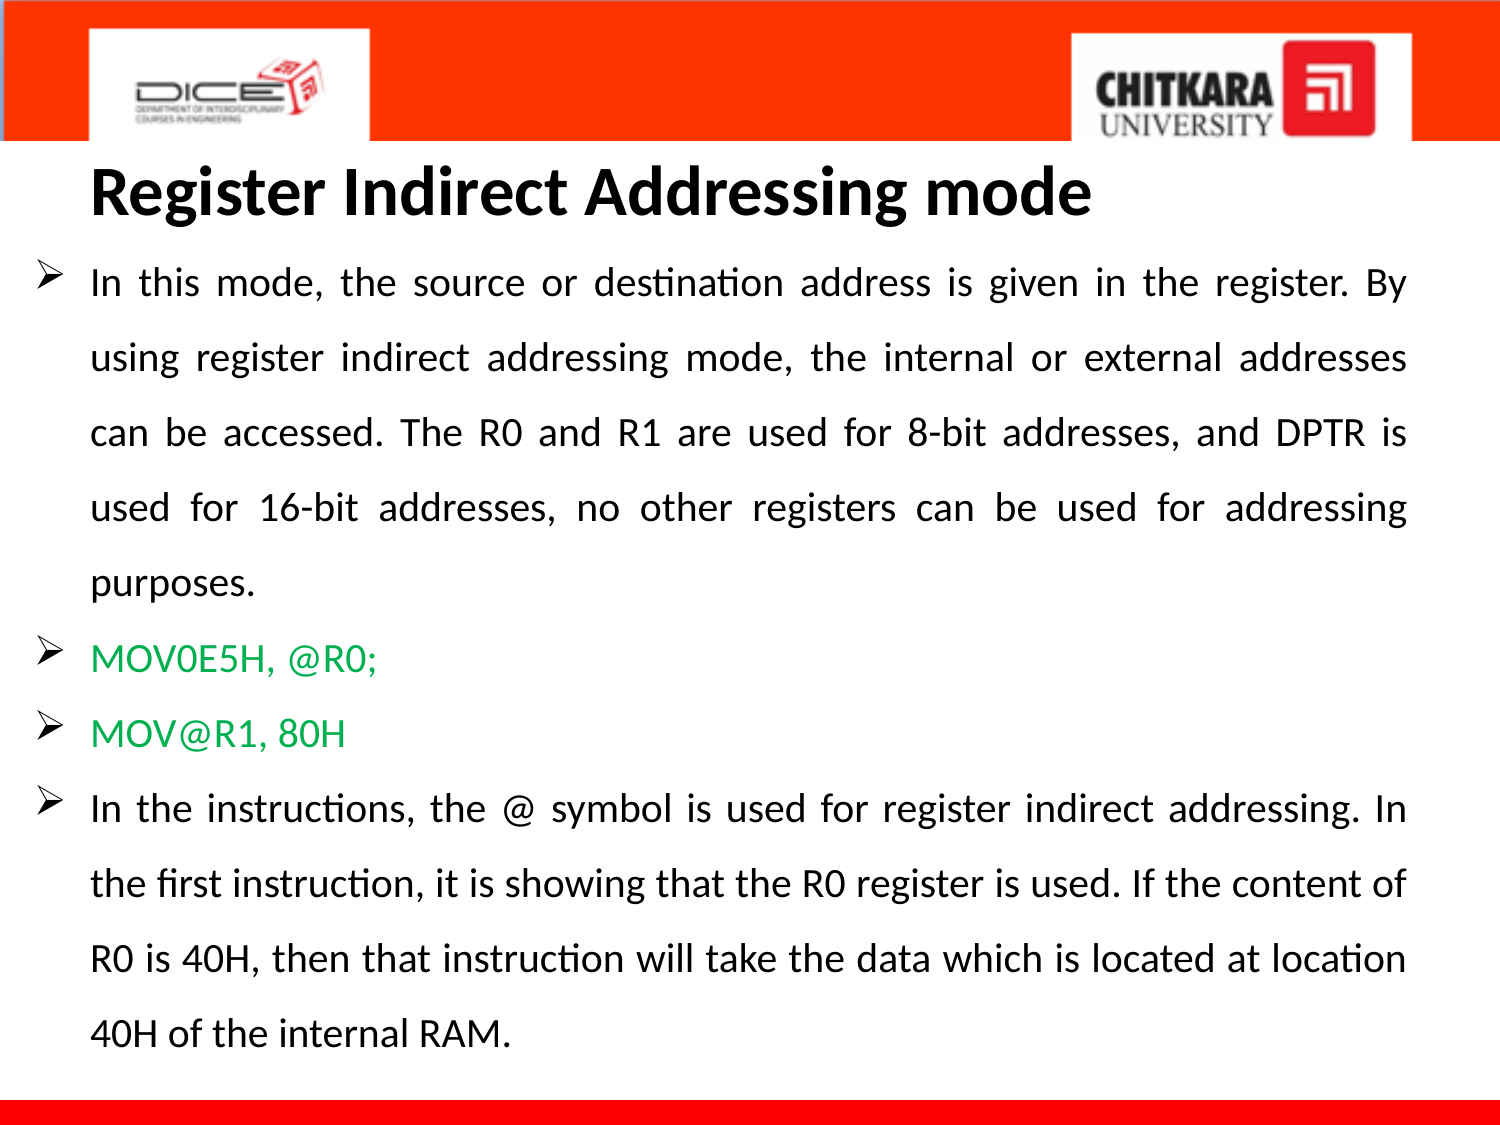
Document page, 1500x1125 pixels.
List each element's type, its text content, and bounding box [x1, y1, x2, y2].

list Register Indirect Addressing mode In this mode, the source or destination address is given in the register. By using register indirect addressing mode, the internal or external addresses can be accessed. The R0 and R1 are used for 8-bit addresses, and DPTR is used for 16-bit addresses, no other registers can be used for addressing purposes. MOV0E5H, @R0; MOV@R1, 80H In the instructions, the @ symbol is used for register indirect addressing. In the first instruction, it is showing that the R0 register is used. If the content of R0 is 40H, then that instruction will take the data which is located at location 40H of the internal RAM. [0, 149, 1424, 1106]
picture [0, 0, 1500, 141]
